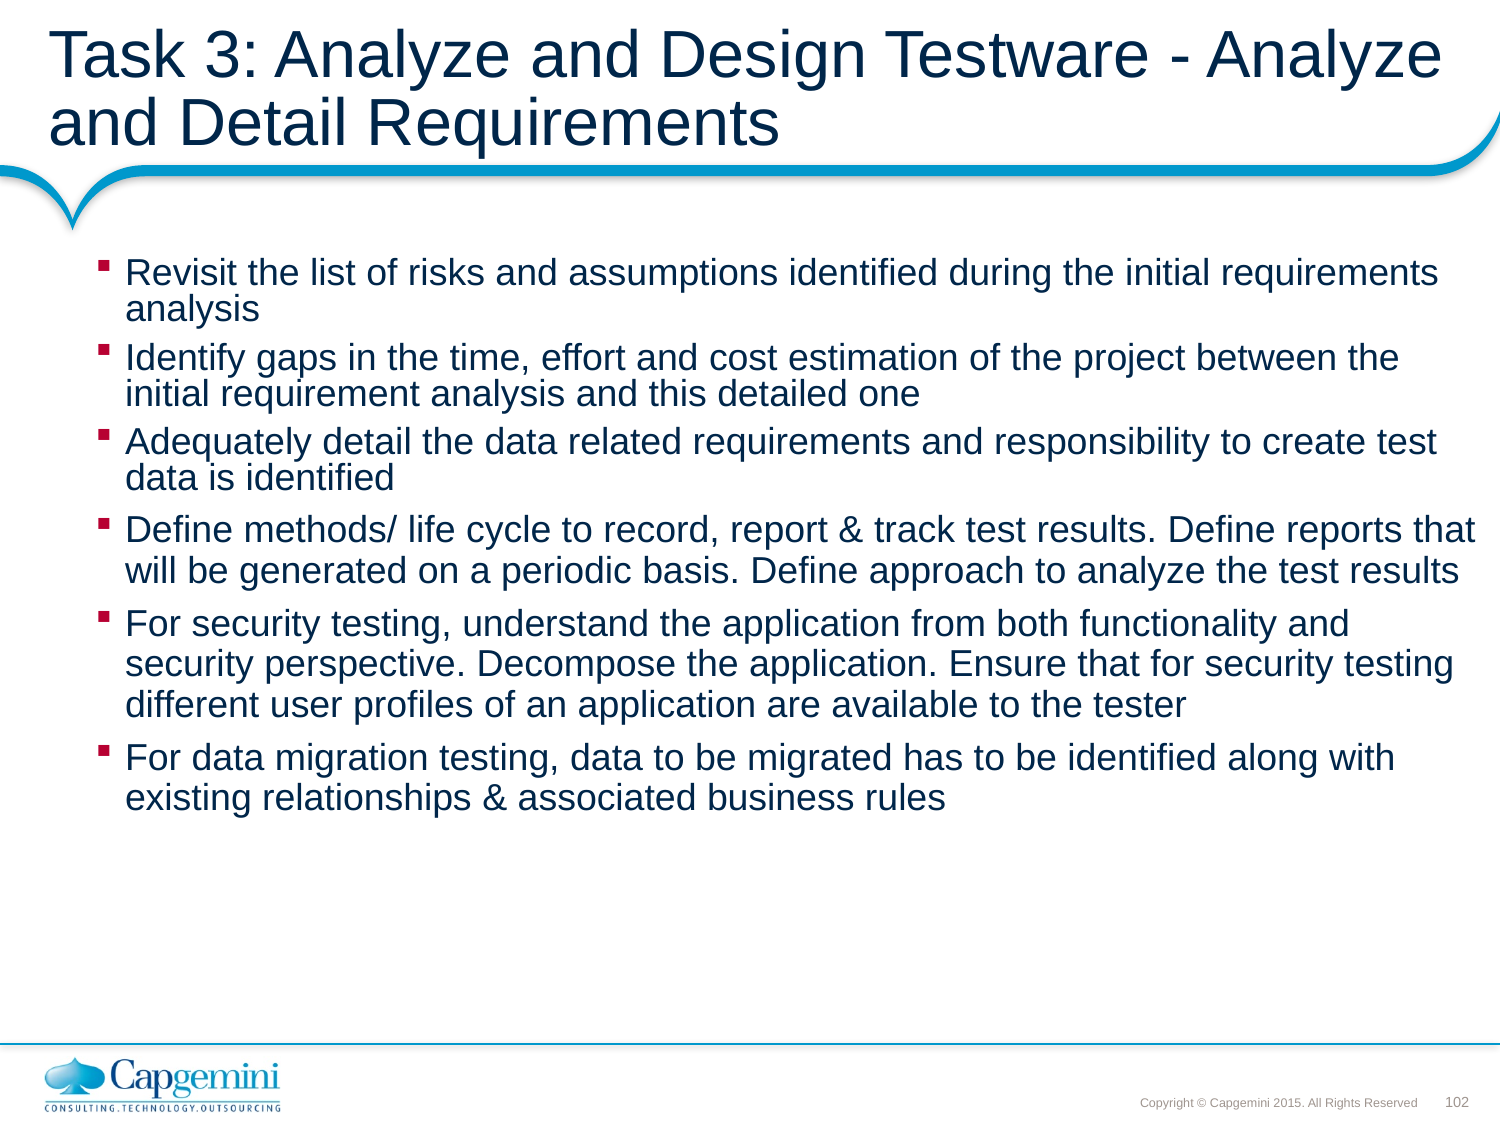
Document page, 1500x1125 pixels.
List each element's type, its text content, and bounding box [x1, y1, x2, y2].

title Task 3: Analyze and Design Testware - Analyze and Detail Requirements [0, 0, 1500, 165]
list Revisit the list of risks and assumptions identified during the initial requirements analysis Identify gaps in the time, effort and cost estimation of the project between the initial requirement analysis and this detailed one Adequately detail the data related requirements and responsibility to create test data is identified Define methods/ life cycle to record, report & track test results. Define reports that will be generated on a periodic basis. Define approach to analyze the test results For security testing, understand the application from both functionality and security perspective. Decompose the application. Ensure that for security testing different user profiles of an application are available to the tester For data migration testing, data to be migrated has to be identified along with existing relationships & associated business rules [48, 245, 1500, 1007]
picture [44, 1056, 281, 1113]
